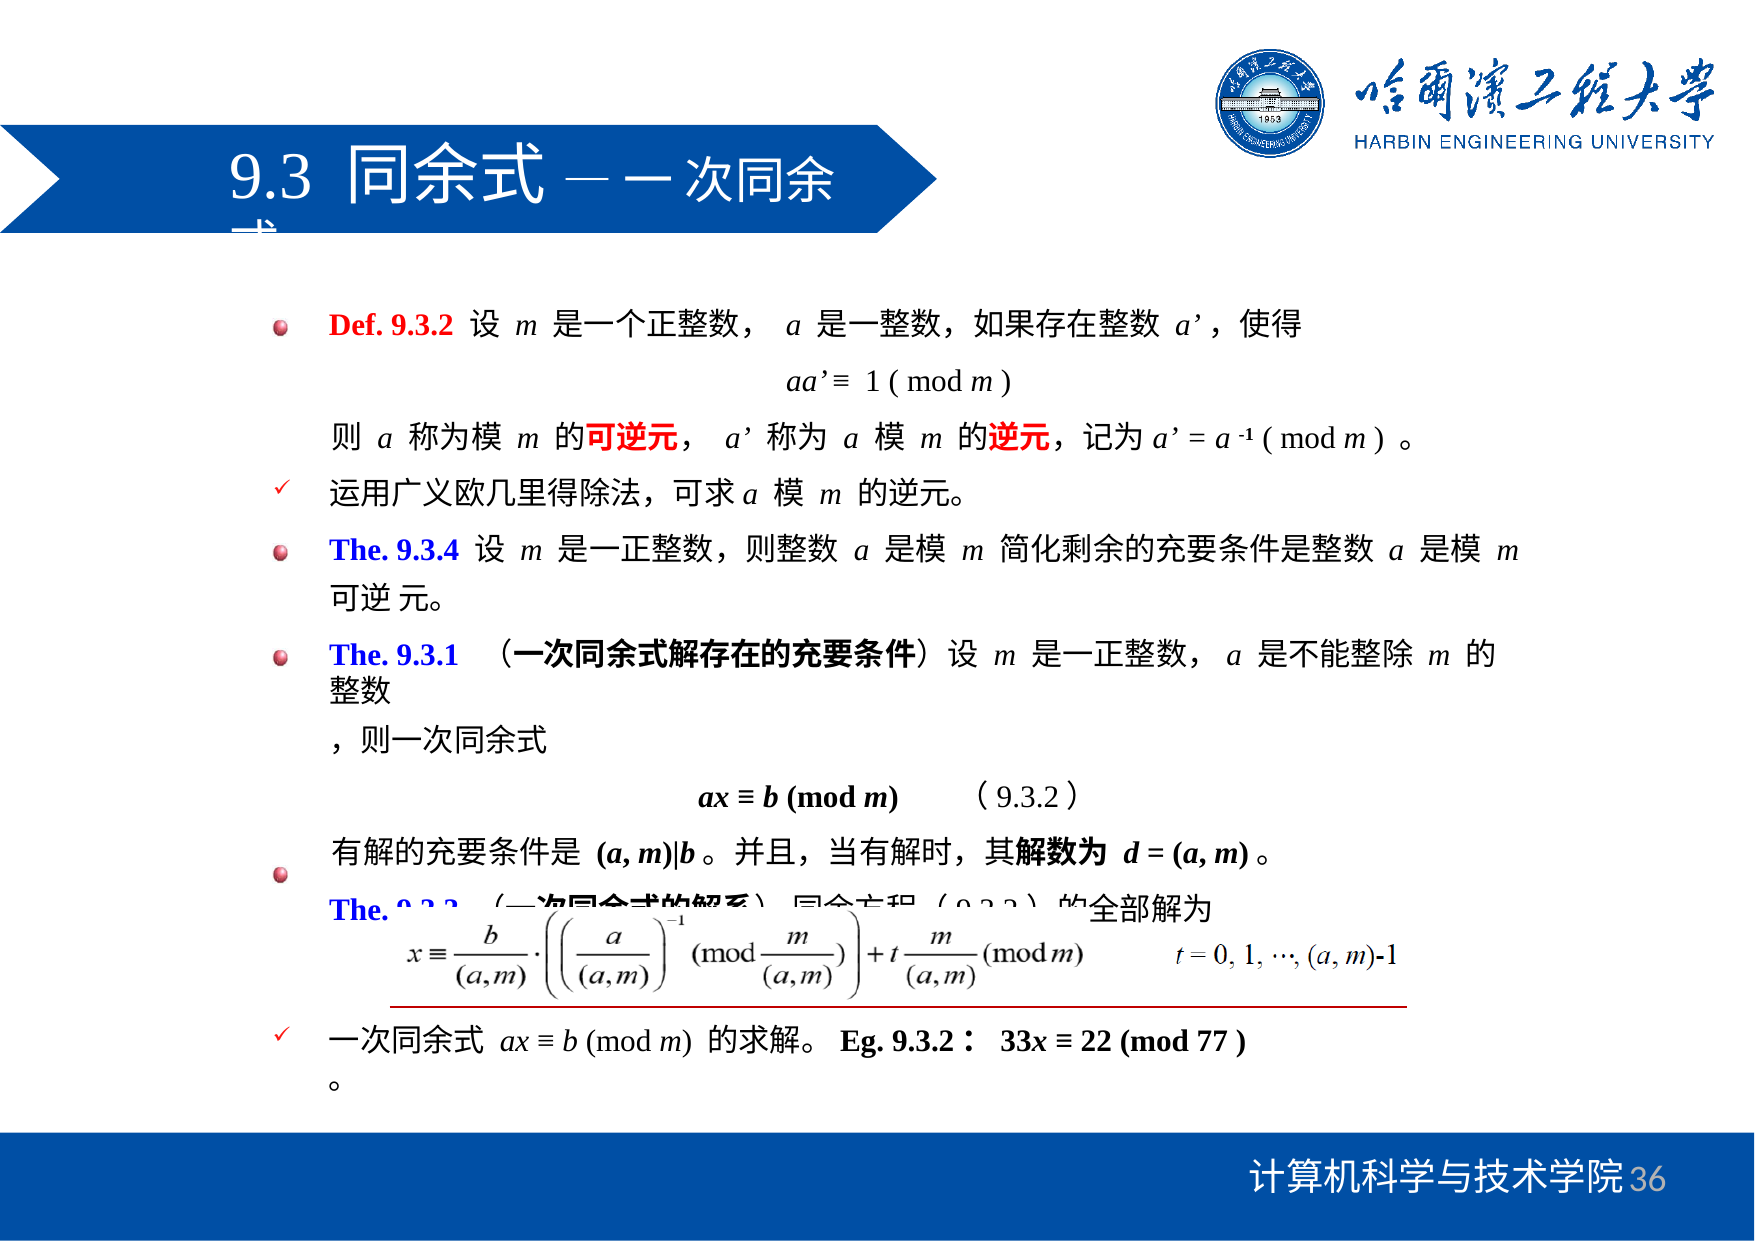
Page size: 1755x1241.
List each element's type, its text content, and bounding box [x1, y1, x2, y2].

text_box [1164, 935, 1408, 979]
slide_number 36 [1263, 1153, 1667, 1216]
text_box Def. 9.3.2 设 m 是一个正整数， a 是一整数，如果存在整数 a’，使得 aa’ ≡ 1 ( mod m ) 则 a 称为模 m 的可逆元， a’ 称为 a 模 m 的逆元，记为a’ = a -1 ( mod m ) 。 运用广义欧几里得除法，可求a 模 m 的逆元。 The. 9.3.4 设 m 是一正整数，则整数 a 是模 m 简化剩余的充要条件是整数 a 是模 m 可逆 元。 The. 9.3.1 （一次同余式解存在的充要条件）设 m 是一正整数，a 是不能整除 m 的整数 ，则一次同余式 ax ≡ b (mod m) （9.3.2） 有解的充要条件是 (a, m)|b。并且，当有解时，其解数为 d = (a, m)。 The. 9.3.3 （一次同余式的解系） 同余方程（9.3.2）的全部解为 [270, 283, 1522, 927]
picture [1190, 30, 1739, 176]
title 9.3 同余式— 一 次同余式 [227, 129, 874, 339]
text_box 一次同余式 ax ≡ b (mod m) 的求解。Eg. 9.3.2：33x ≡ 22 (mod 77 ) 。 [270, 1018, 1253, 1096]
text_box [389, 907, 1090, 1007]
